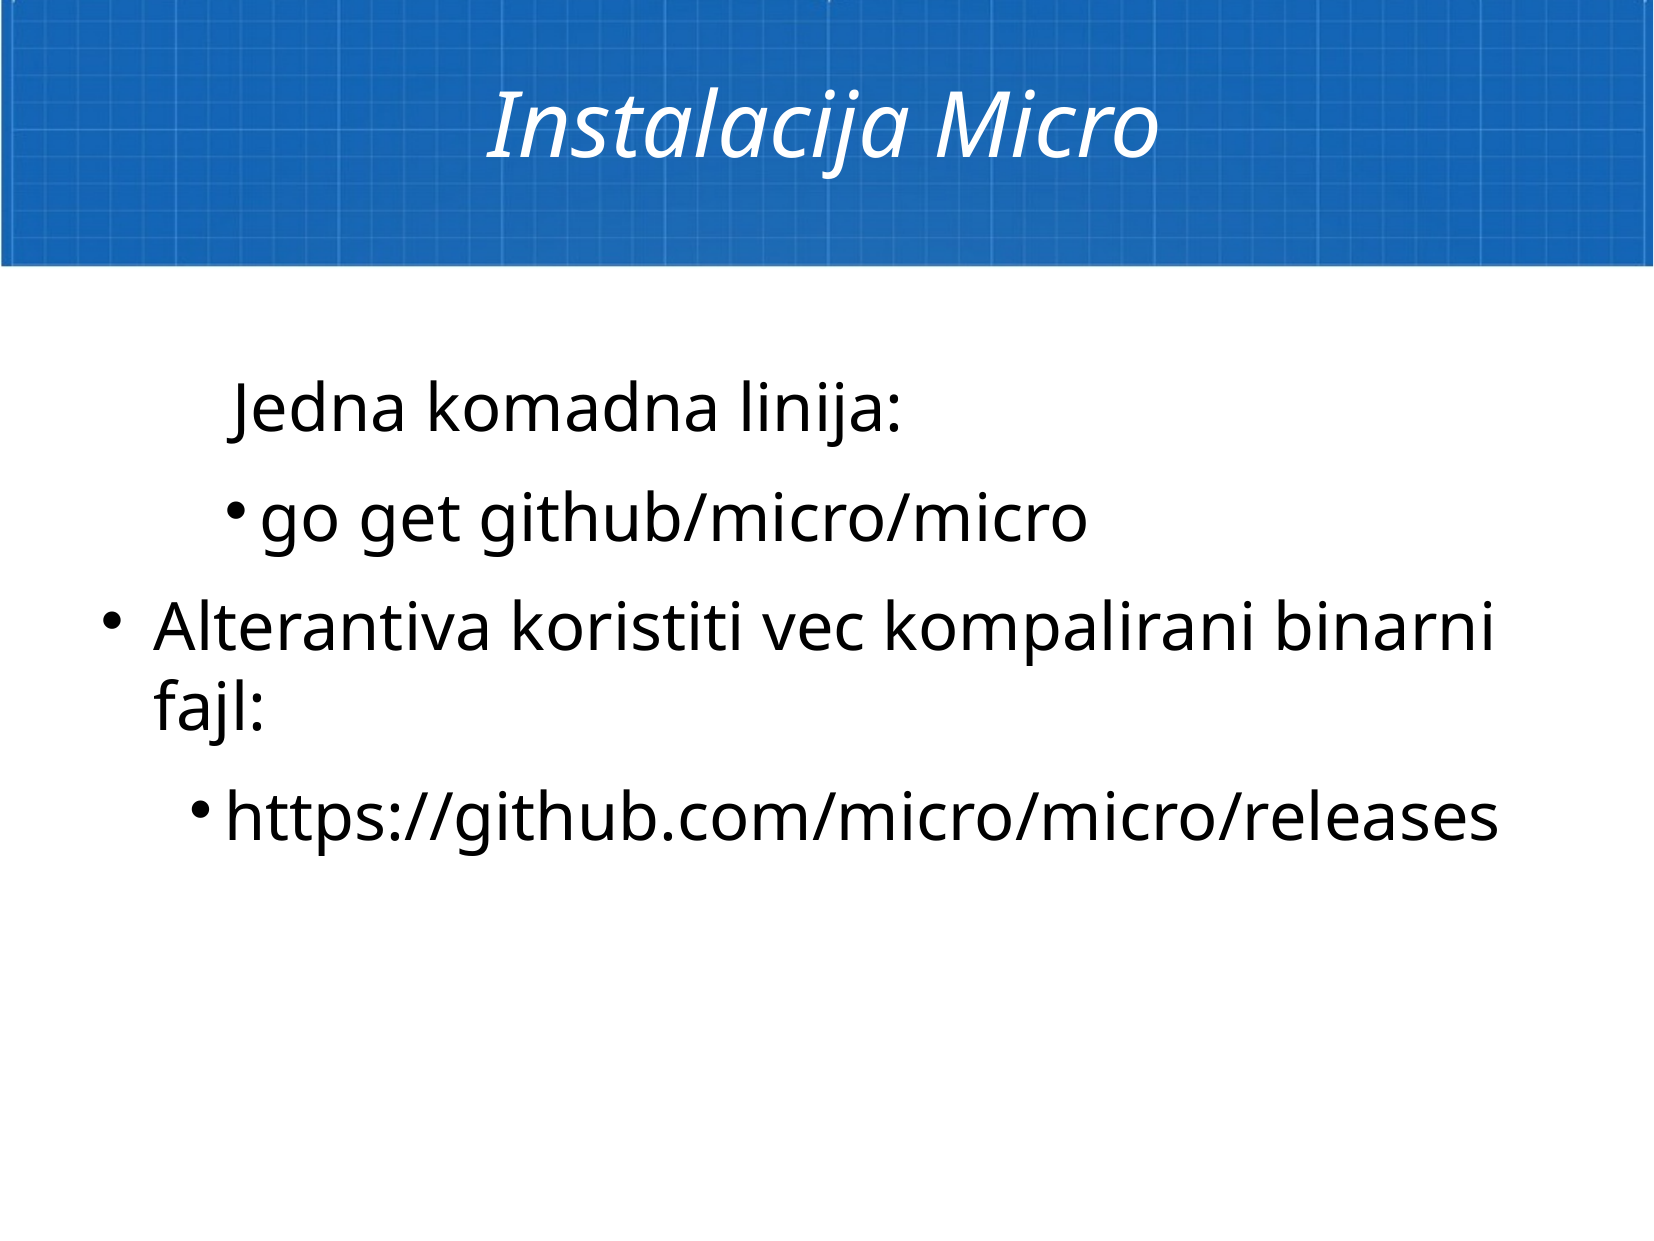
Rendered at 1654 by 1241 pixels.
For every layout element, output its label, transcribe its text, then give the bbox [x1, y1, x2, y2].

picture [0, 0, 1654, 1241]
text_box Instalacija Micro [82, 17, 1570, 225]
text_box Jedna komadna linija: go get github/micro/micro Alterantiva koristiti vec kompalirani binarni fajl: https://github.com/micro/micro/releases [82, 290, 1570, 1010]
